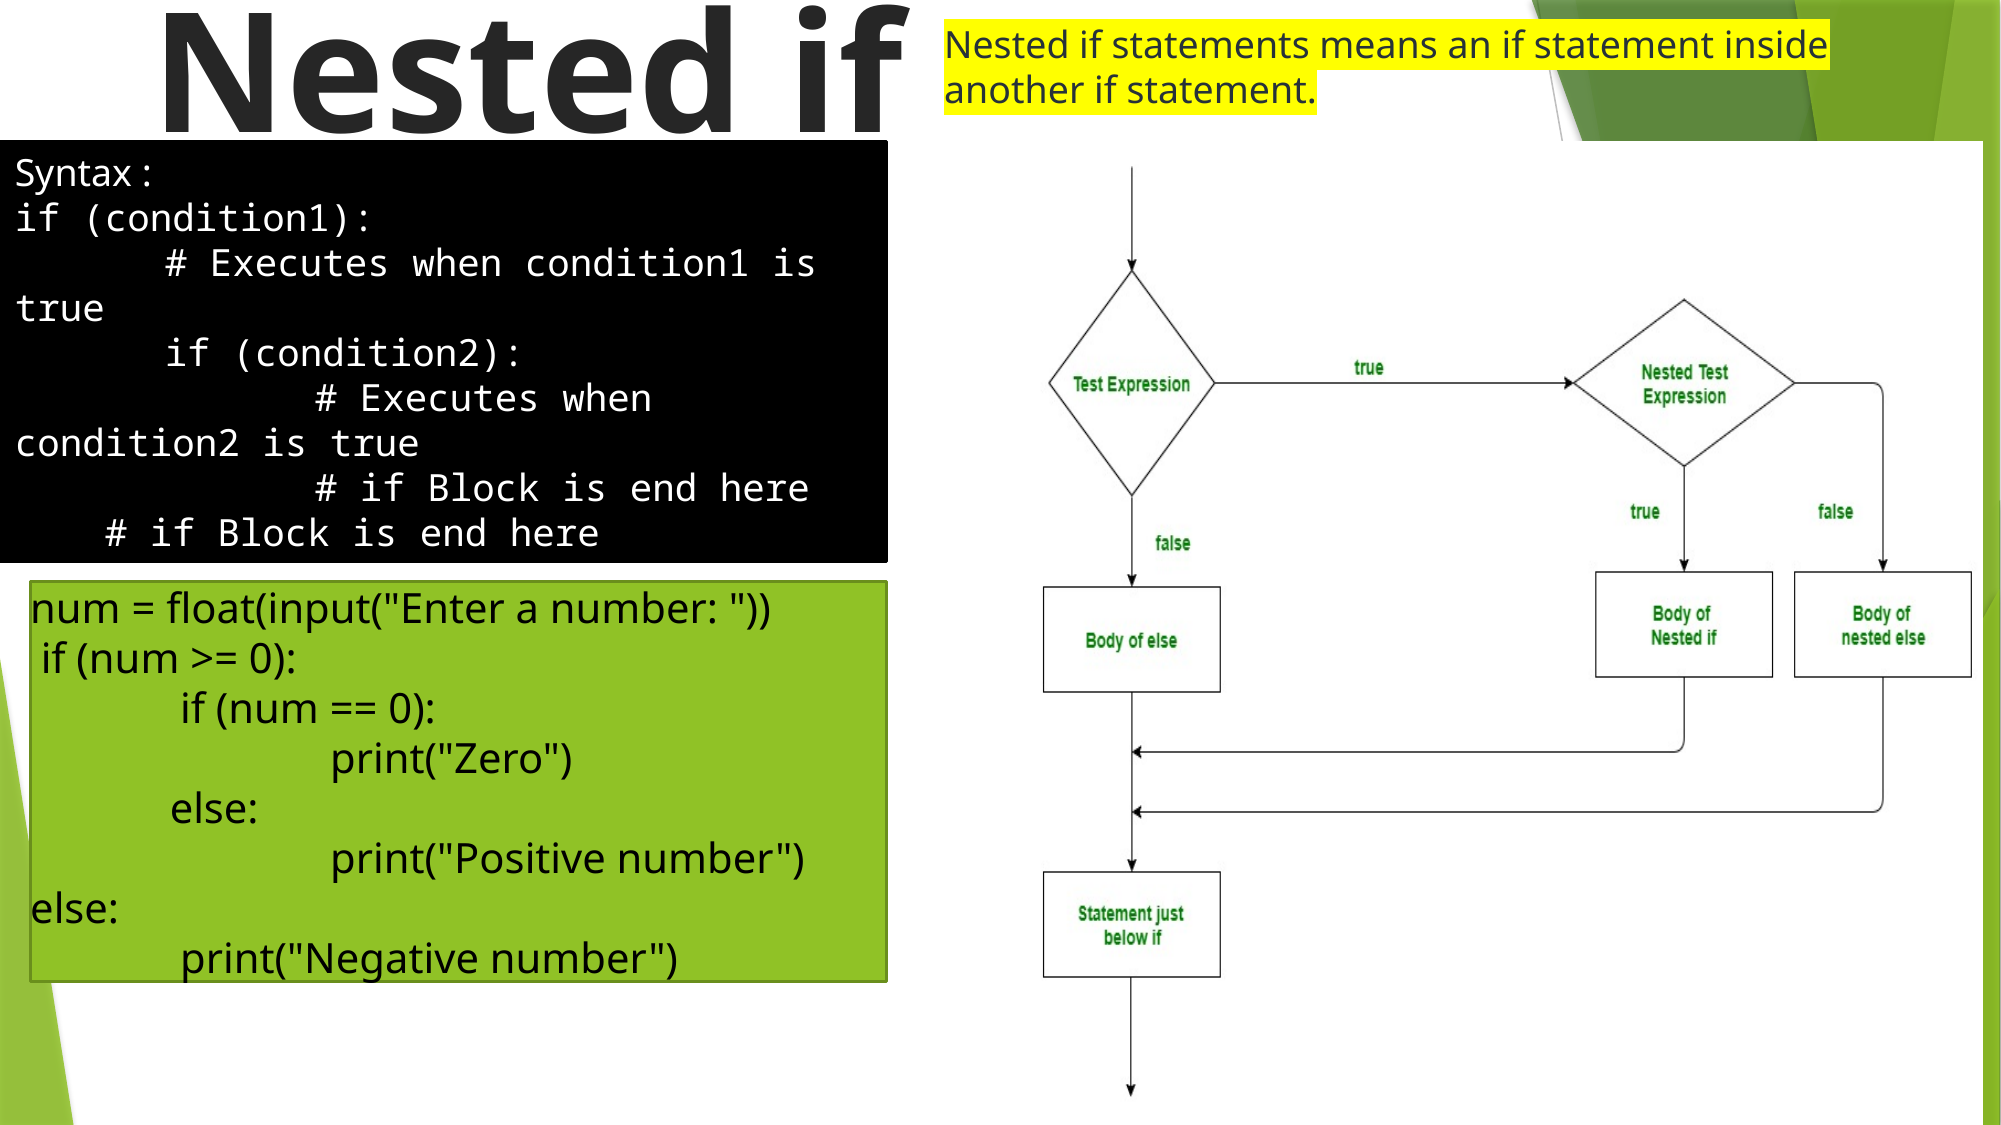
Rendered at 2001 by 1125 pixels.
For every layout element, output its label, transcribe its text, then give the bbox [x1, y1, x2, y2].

text_box Nested if statements means an if statement inside another if statement. [929, 14, 1930, 119]
text_box Syntax : if (condition1): # Executes when condition1 is true if (condition2): # Executes when condition2 is true # if Block is end here # if Block is end here [0, 140, 888, 563]
text_box Nested if [136, 0, 1137, 174]
text_box num = float(input("Enter a number: ")) if (num >= 0): if (num == 0): print("Zero") else: print("Positive number") else: print("Negative number") [29, 580, 888, 983]
picture [1031, 141, 1983, 1125]
